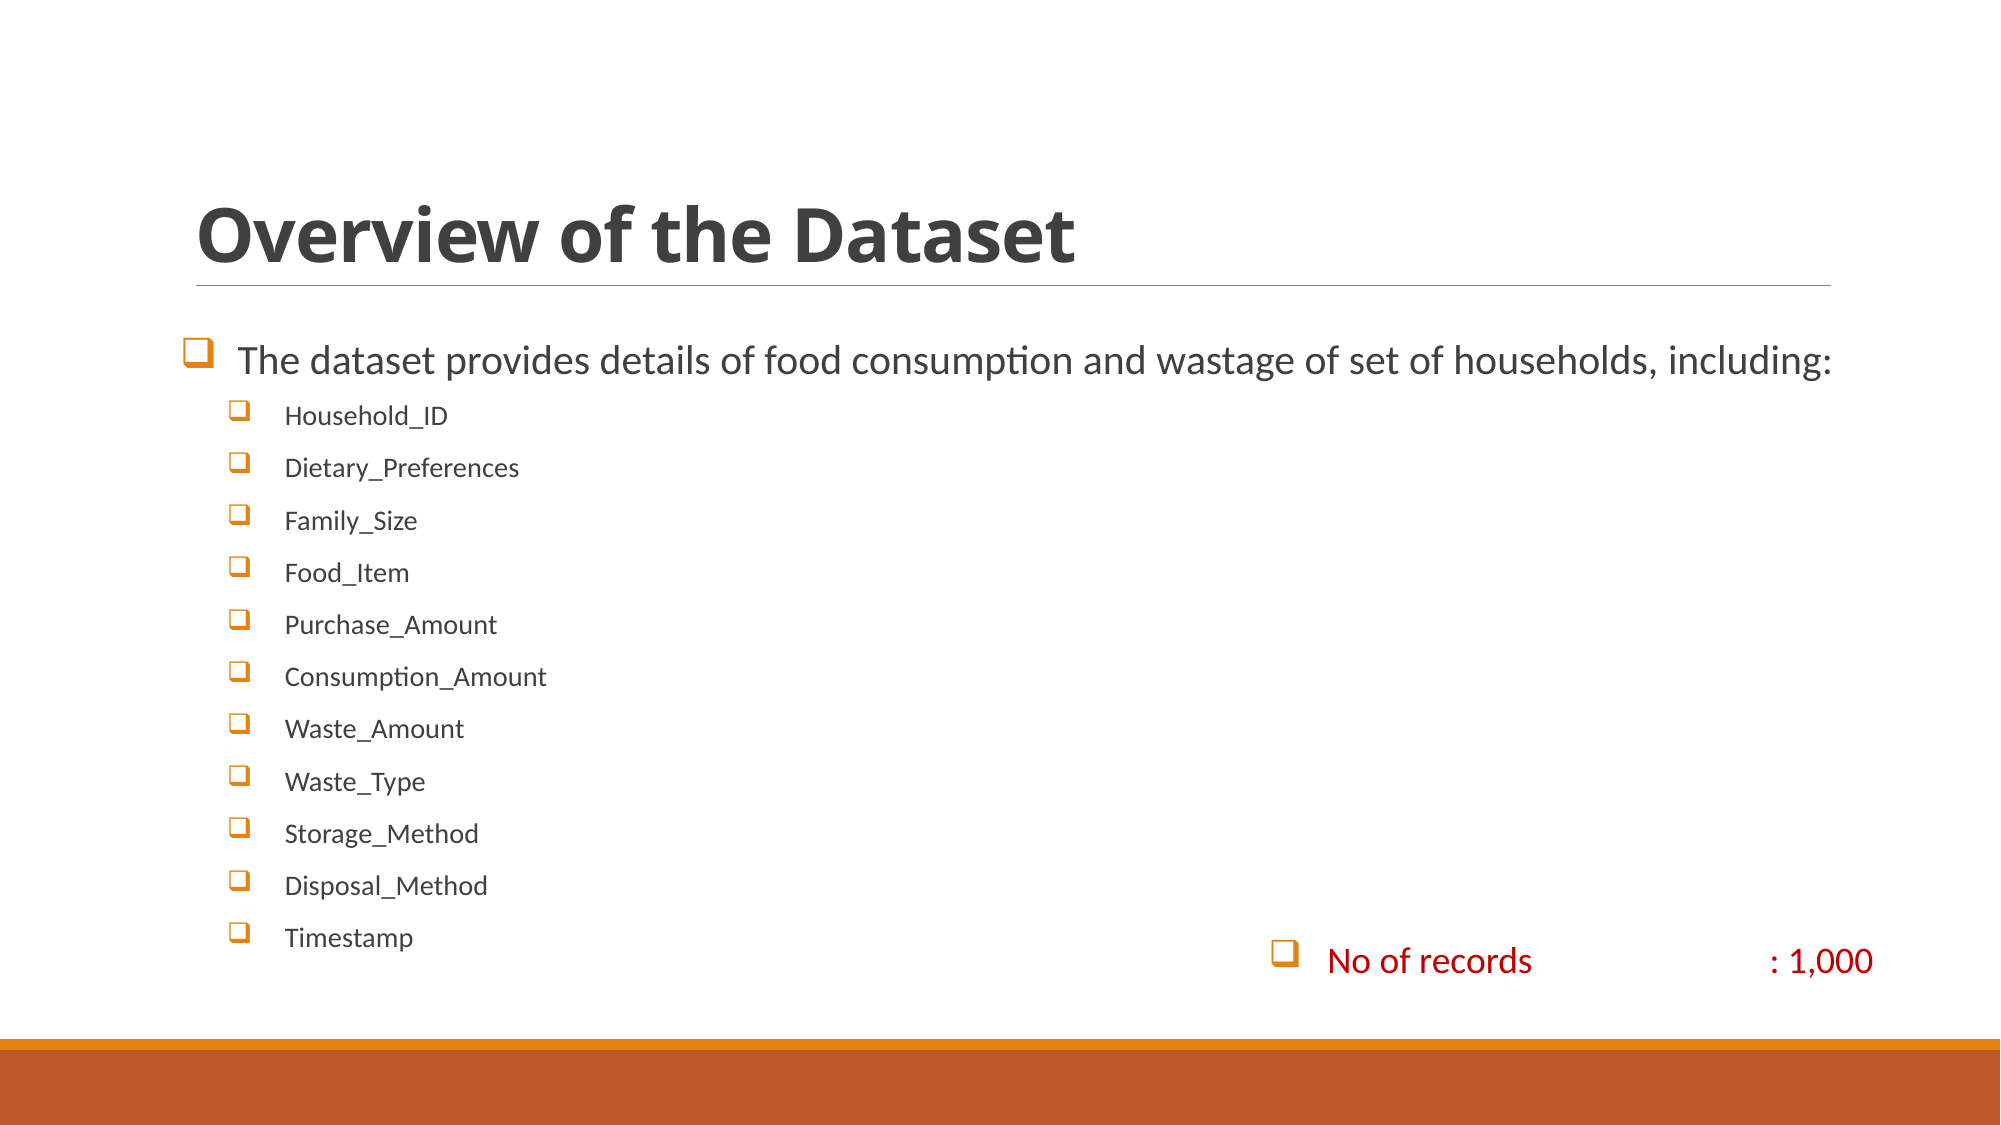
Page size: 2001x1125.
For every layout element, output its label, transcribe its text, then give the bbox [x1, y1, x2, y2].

list The dataset provides details of food consumption and wastage of set of households, including: Household_ID Dietary_Preferences Family_Size Food_Item Purchase_Amount Consumption_Amount Waste_Amount Waste_Type Storage_Method Disposal_Method Timestamp [180, 315, 1913, 1011]
text_box No of records : 1,000 [1220, 919, 1890, 1011]
title Overview of the Dataset [180, 47, 1830, 285]
